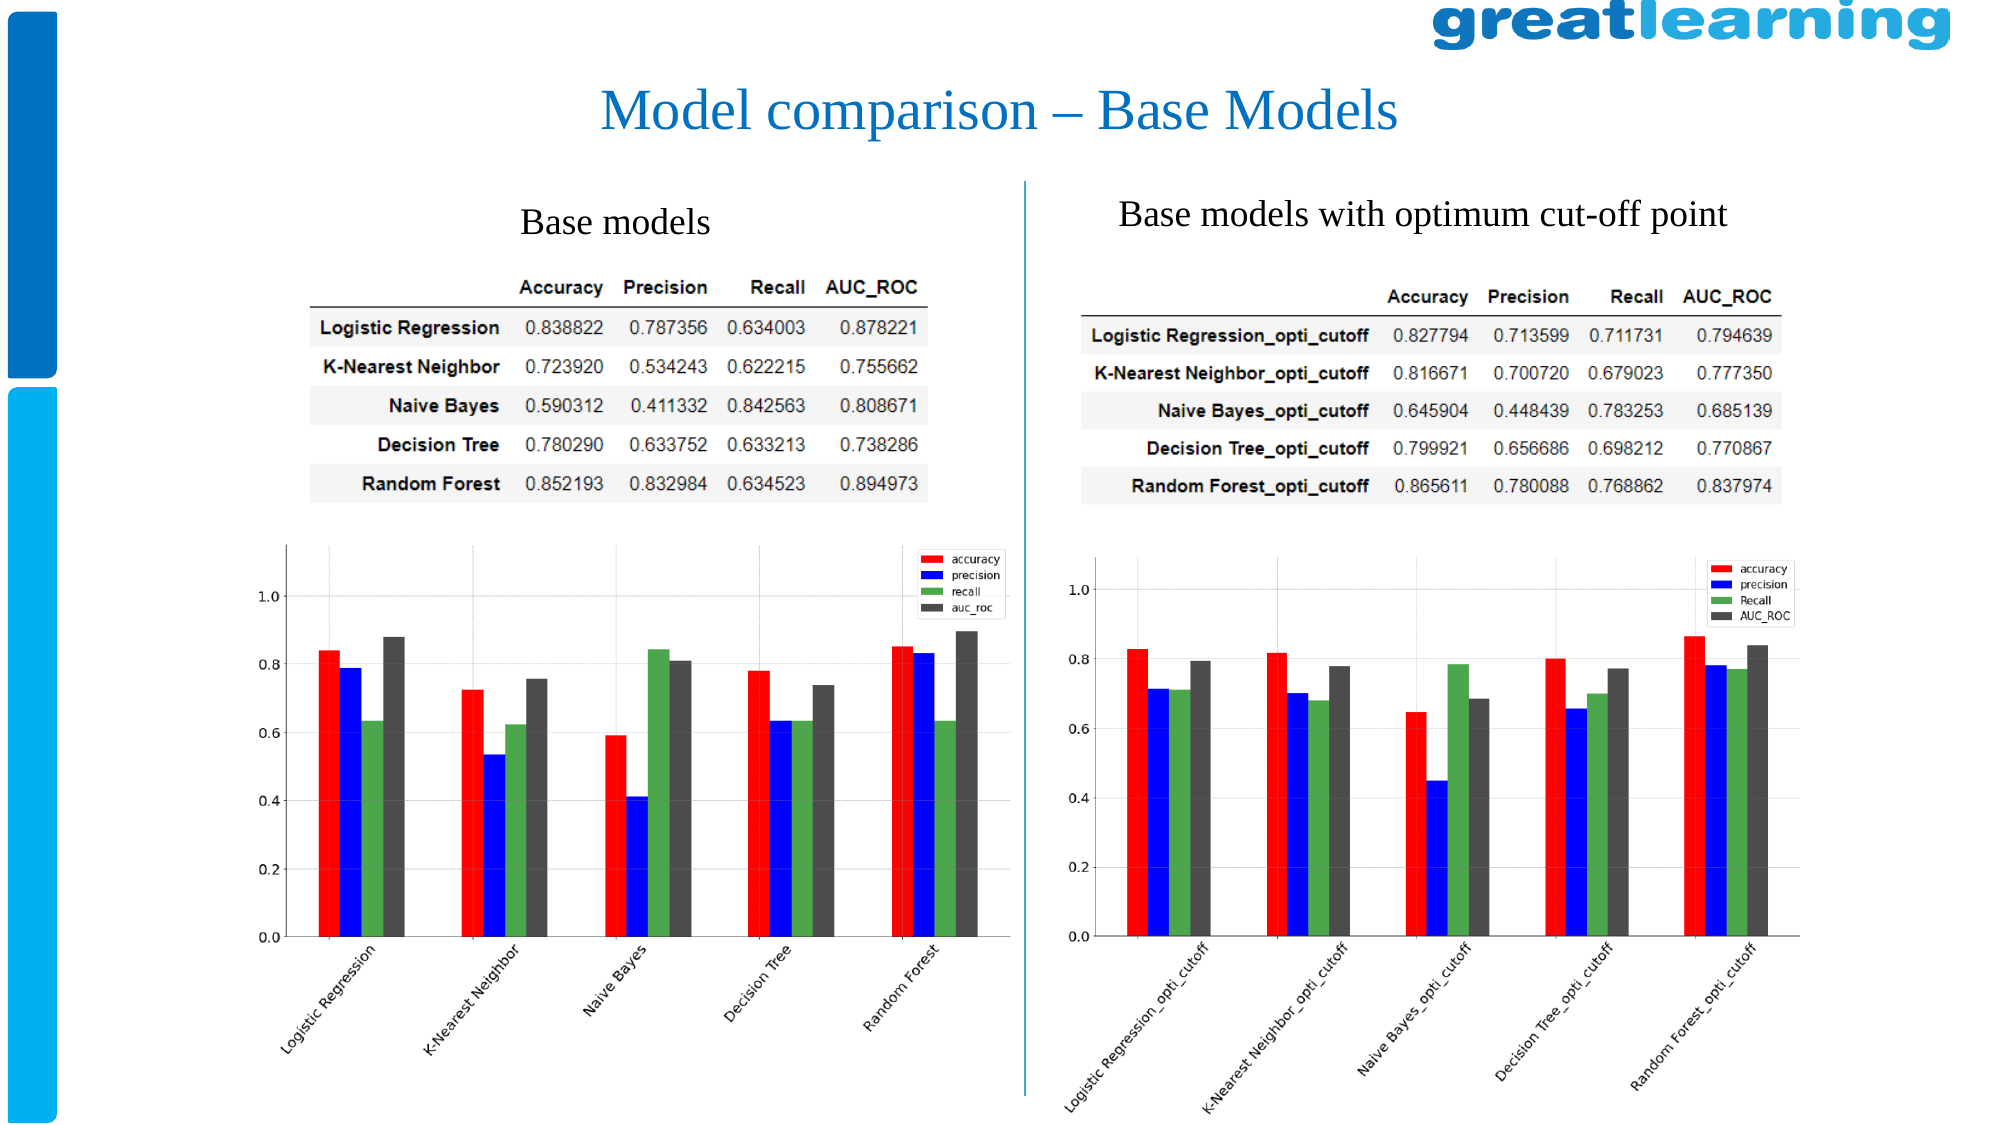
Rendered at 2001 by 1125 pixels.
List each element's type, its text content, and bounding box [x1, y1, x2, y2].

picture [299, 265, 939, 513]
text_box Base models with optimum cut-off point [1103, 181, 1759, 241]
title Model comparison – Base Models [324, 68, 1675, 144]
picture [1433, 0, 1950, 50]
picture [1073, 280, 1789, 513]
picture [1061, 557, 1801, 1117]
text_box Base models [505, 189, 733, 250]
picture [256, 542, 1011, 1057]
